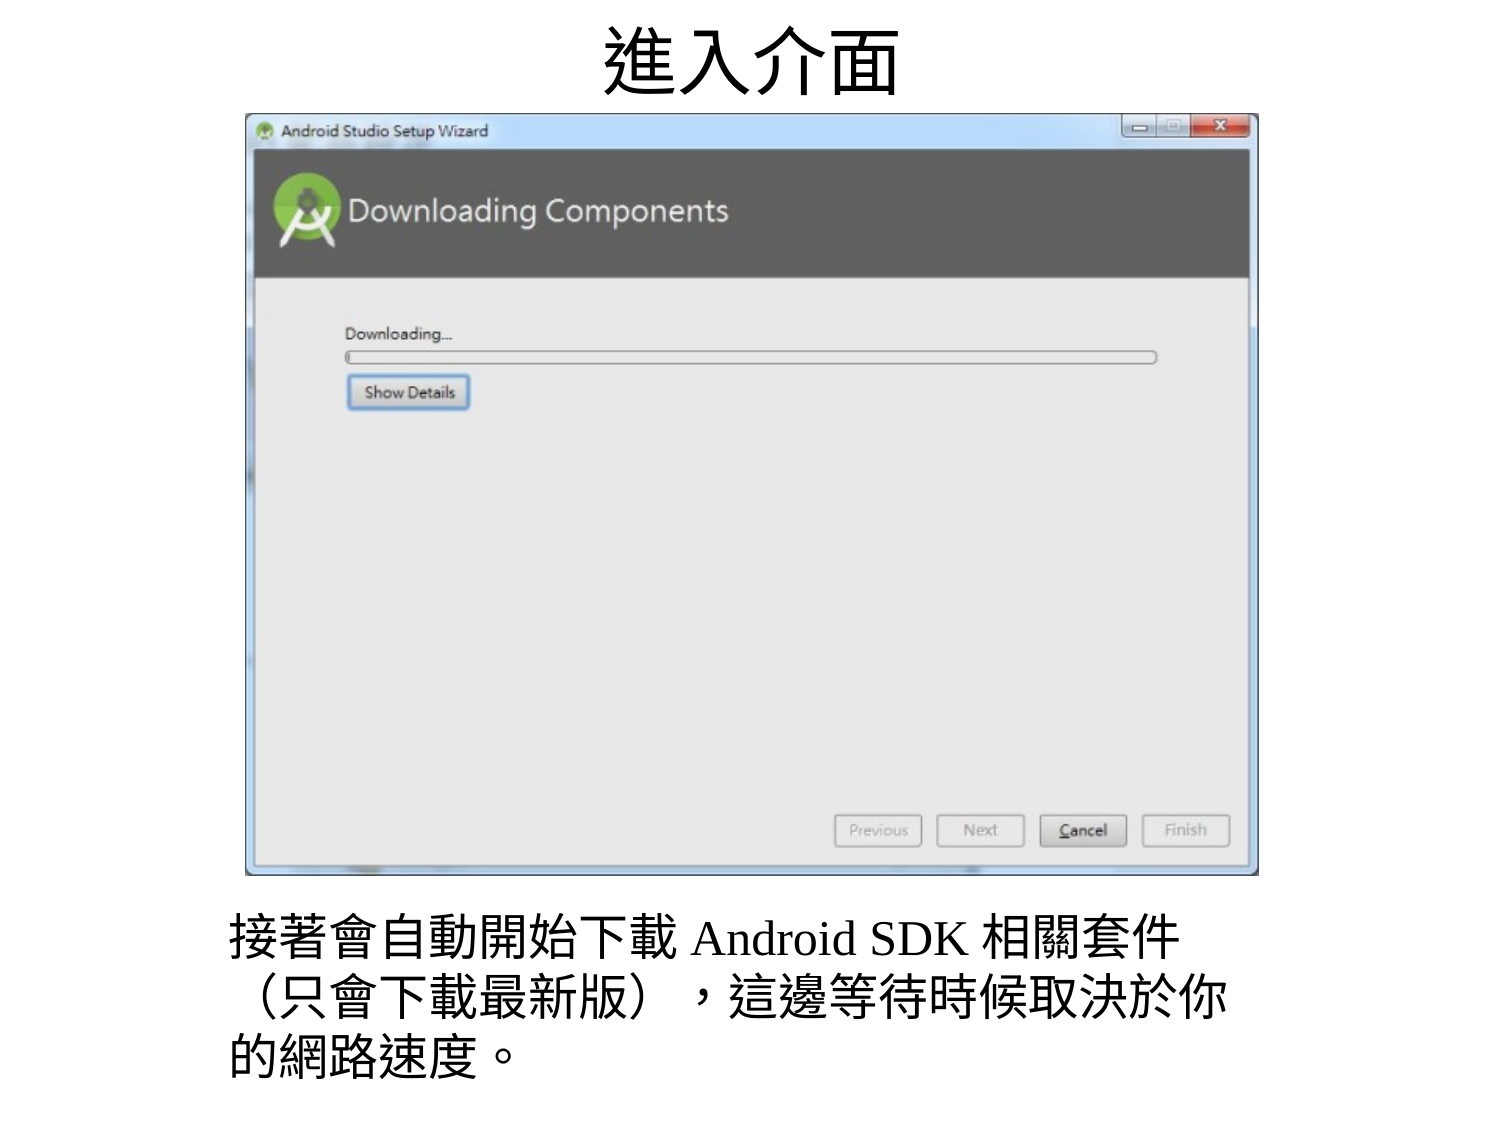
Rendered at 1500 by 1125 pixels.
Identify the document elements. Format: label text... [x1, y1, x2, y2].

picture [245, 113, 1259, 876]
text_box 進入介面 [217, 7, 1287, 112]
text_box 接著會自動開始下載Android SDK相關套件（只會下載最新版），這邊等待時候取決於你的網路速度。 [213, 897, 1287, 1125]
